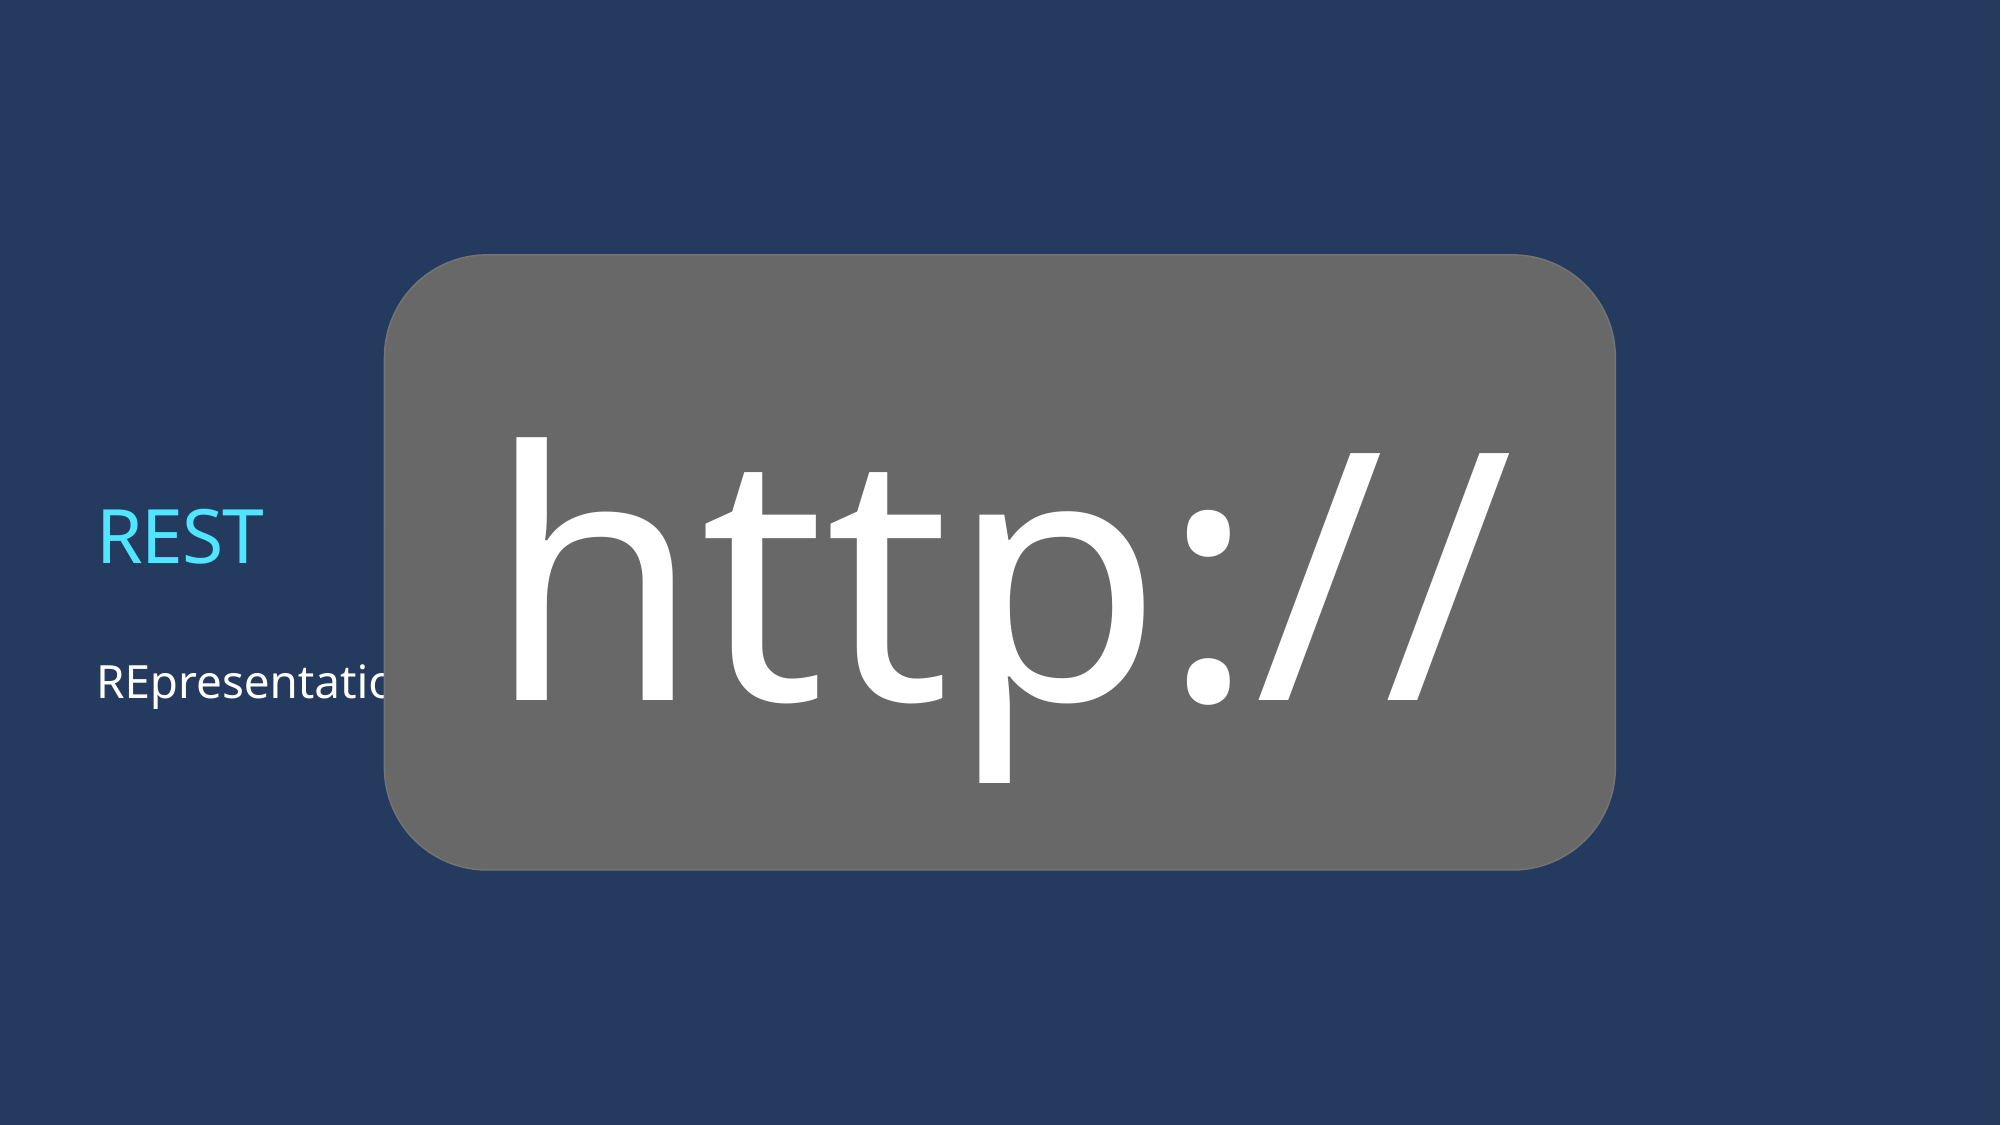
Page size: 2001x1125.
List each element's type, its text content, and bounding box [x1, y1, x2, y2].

title REST [96, 497, 383, 580]
list REpresentational State Transfer [96, 652, 383, 708]
text_box http:// [383, 254, 1617, 871]
